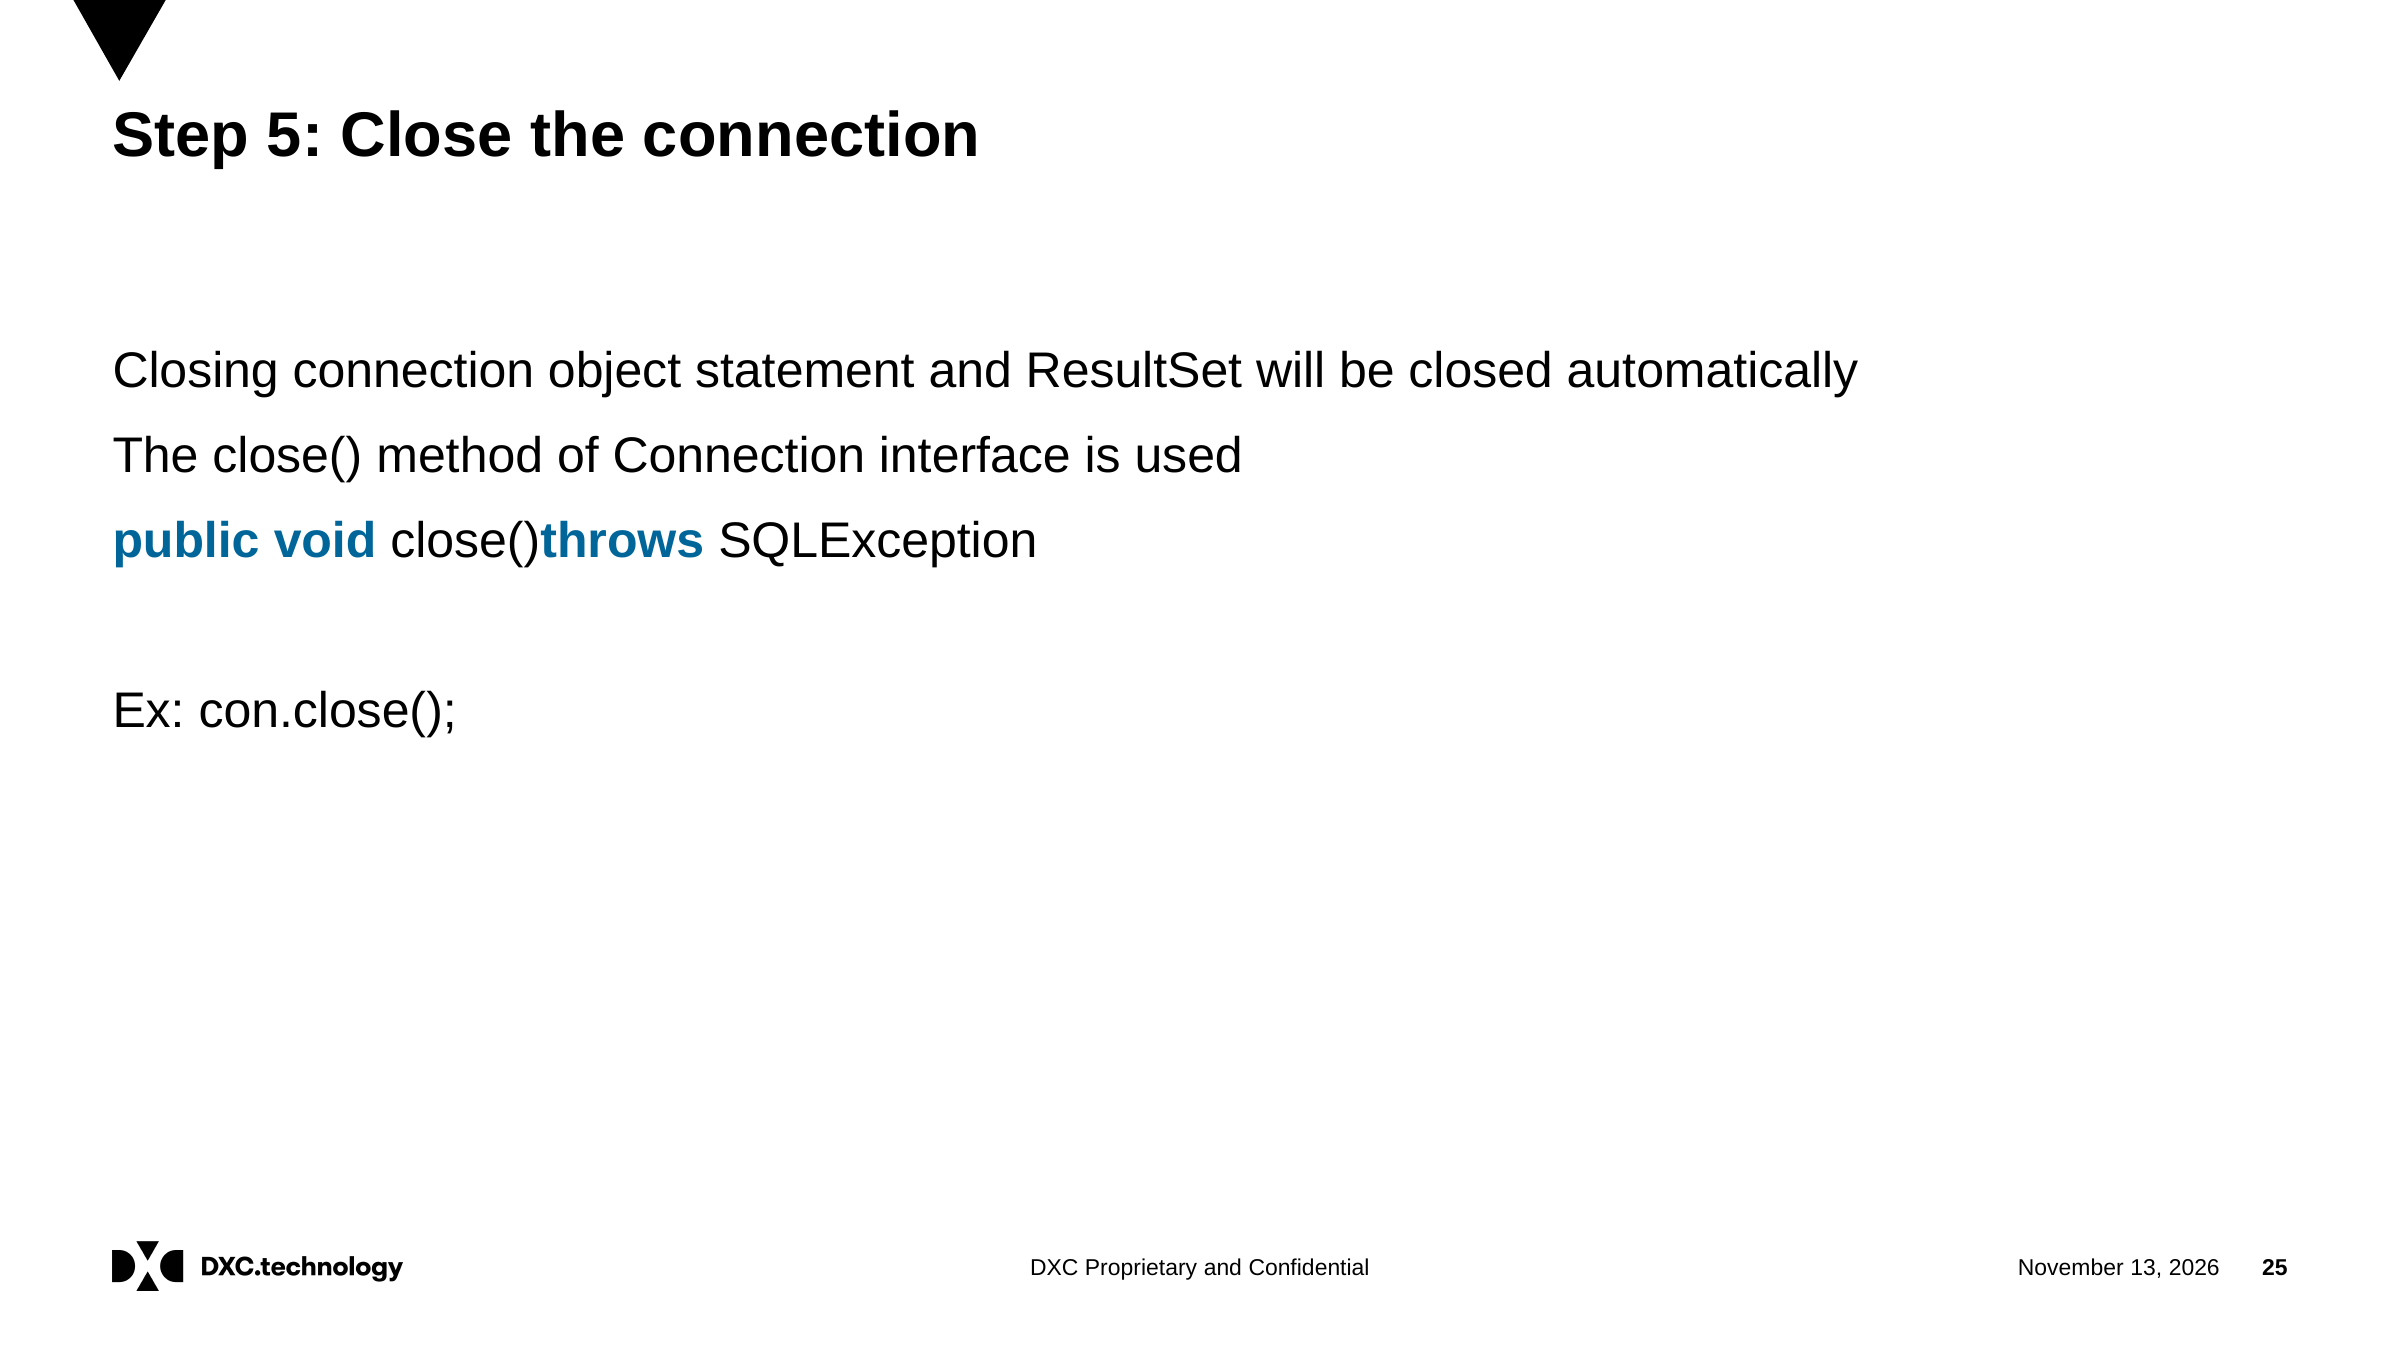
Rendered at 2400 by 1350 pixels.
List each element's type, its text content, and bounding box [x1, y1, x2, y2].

list Closing connection object statement and ResultSet will be closed automatically The close() method of Connection interface is used public void close()throws SQLException Ex: con.close(); [112, 337, 1950, 1178]
title Step 5: Close the connection [112, 104, 2288, 240]
